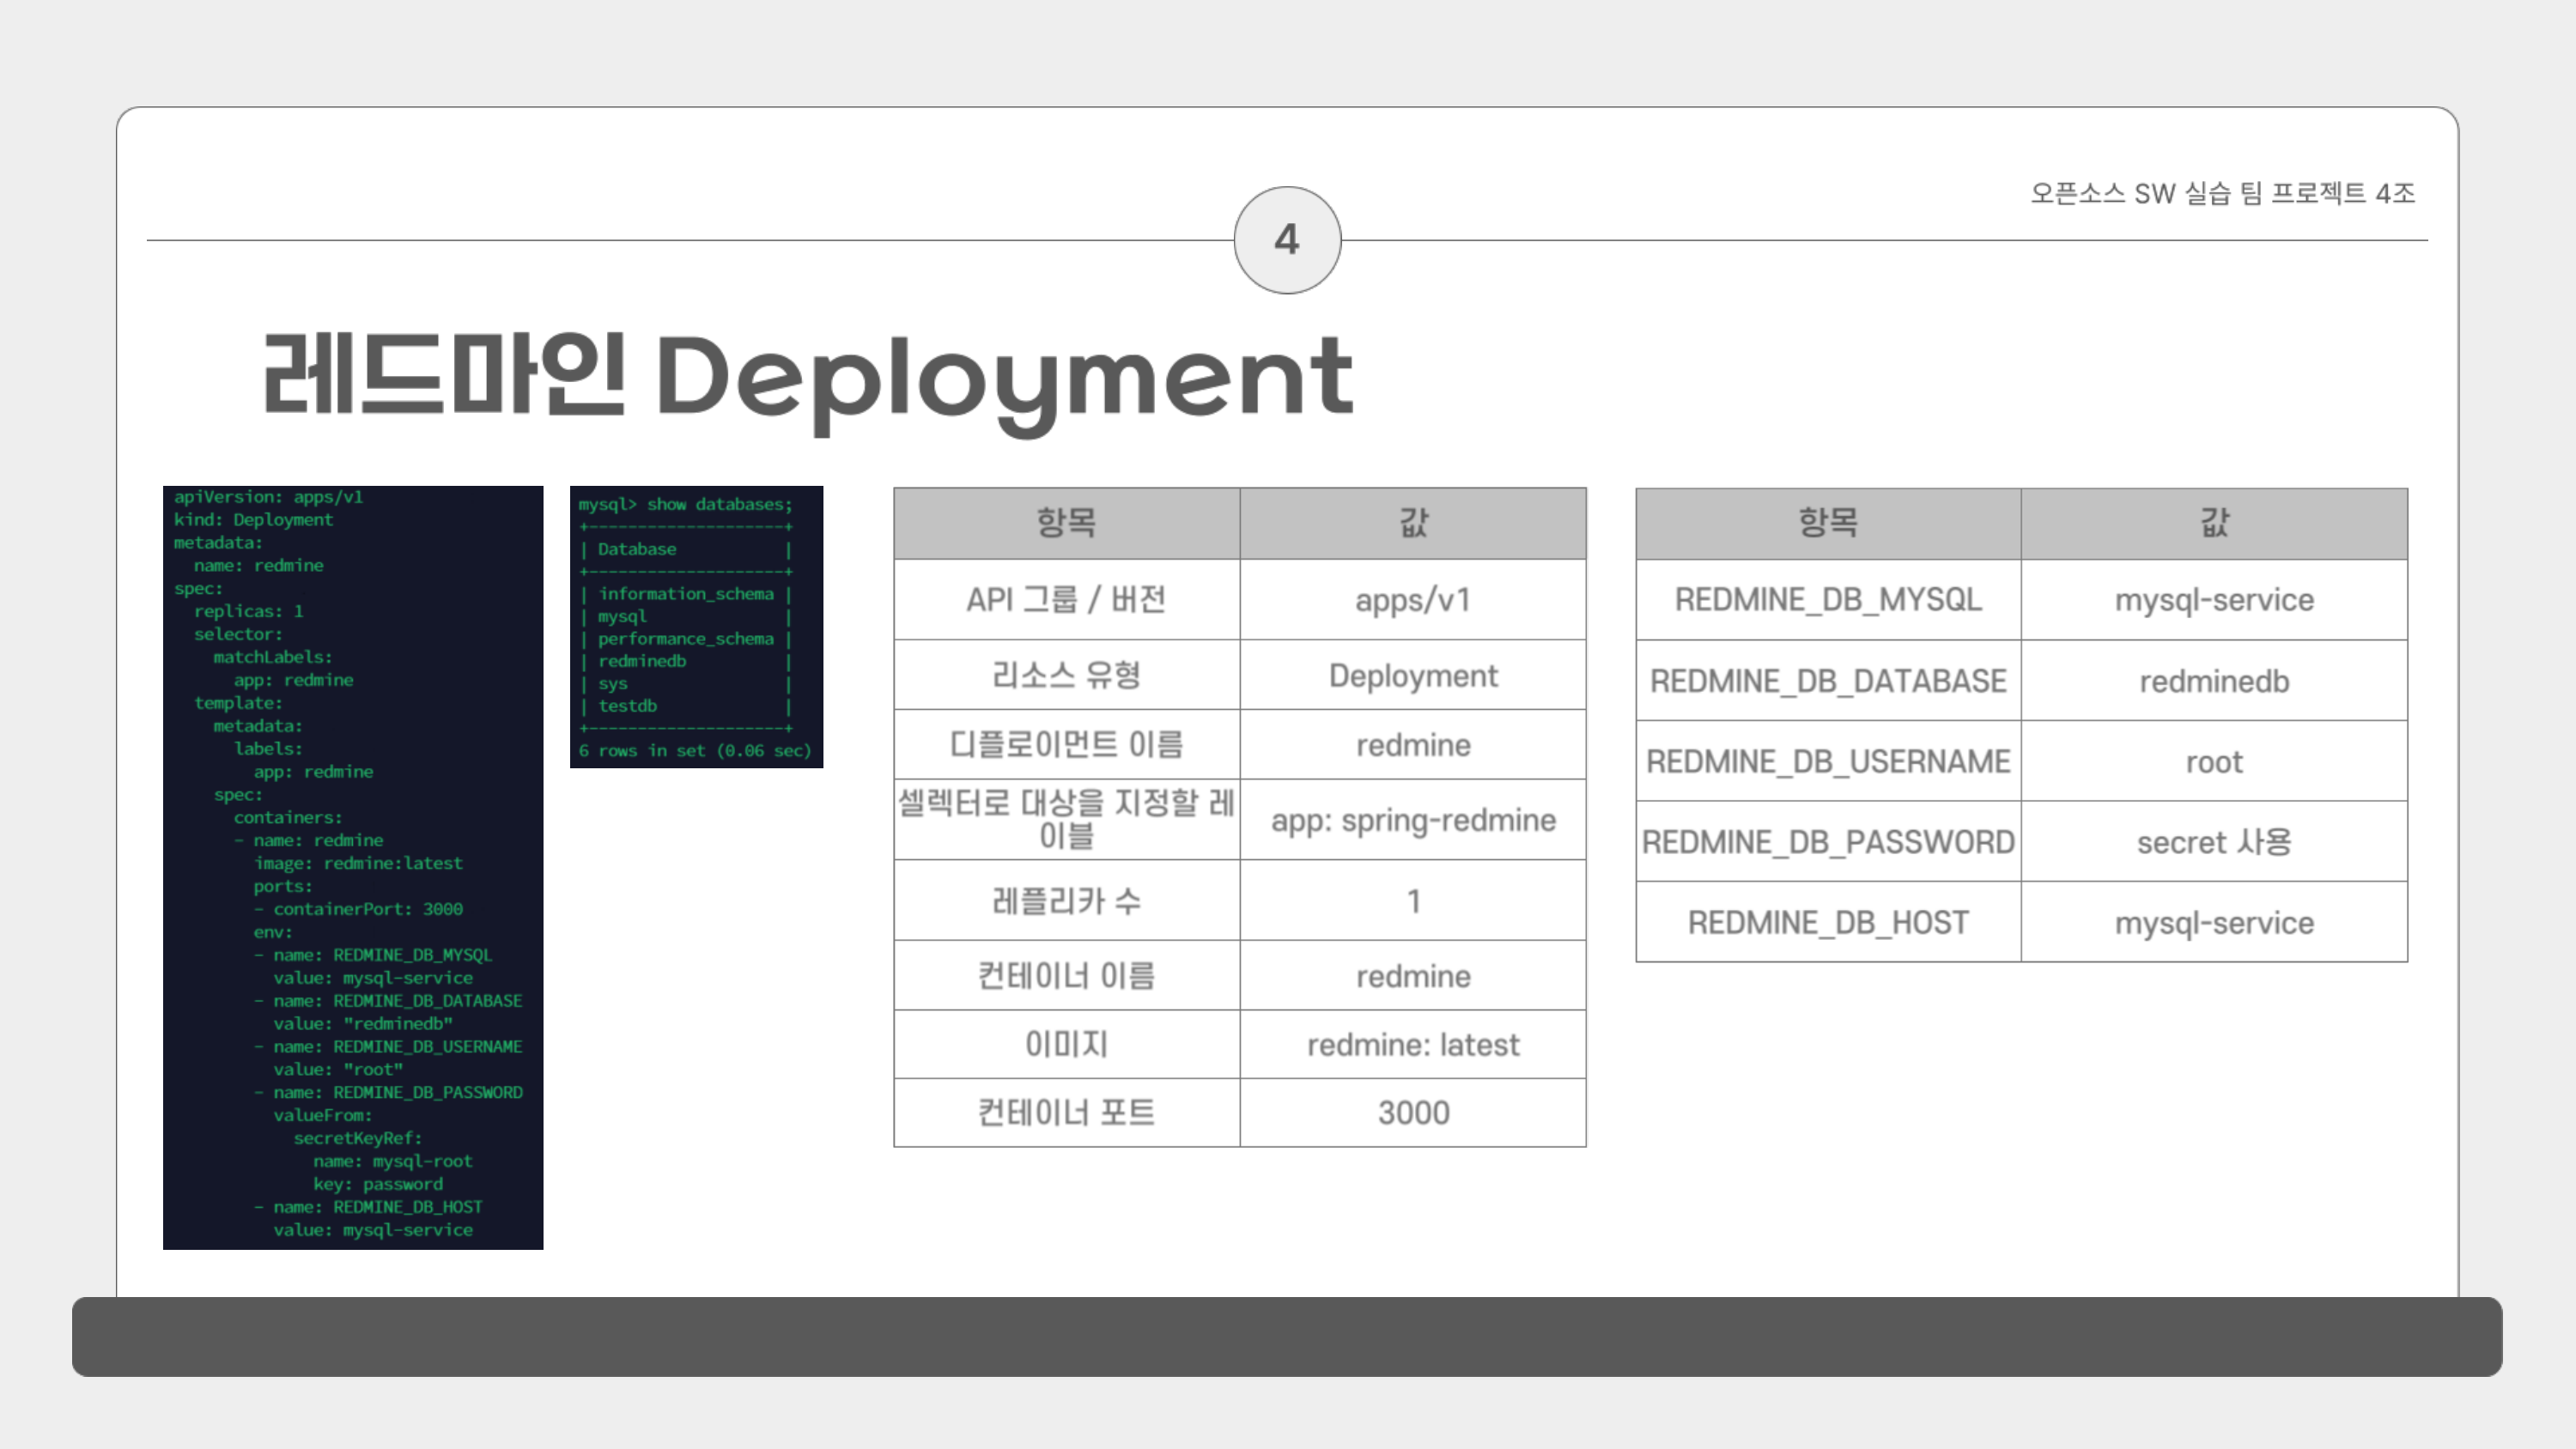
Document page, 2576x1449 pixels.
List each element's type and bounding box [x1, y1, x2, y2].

text_box [116, 106, 2460, 1295]
text_box [1938, 1297, 2504, 1377]
text_box [162, 486, 544, 1251]
text_box [569, 545, 823, 769]
picture [227, 159, 2576, 1449]
text_box [1234, 186, 1342, 280]
text_box [72, 1297, 544, 1377]
